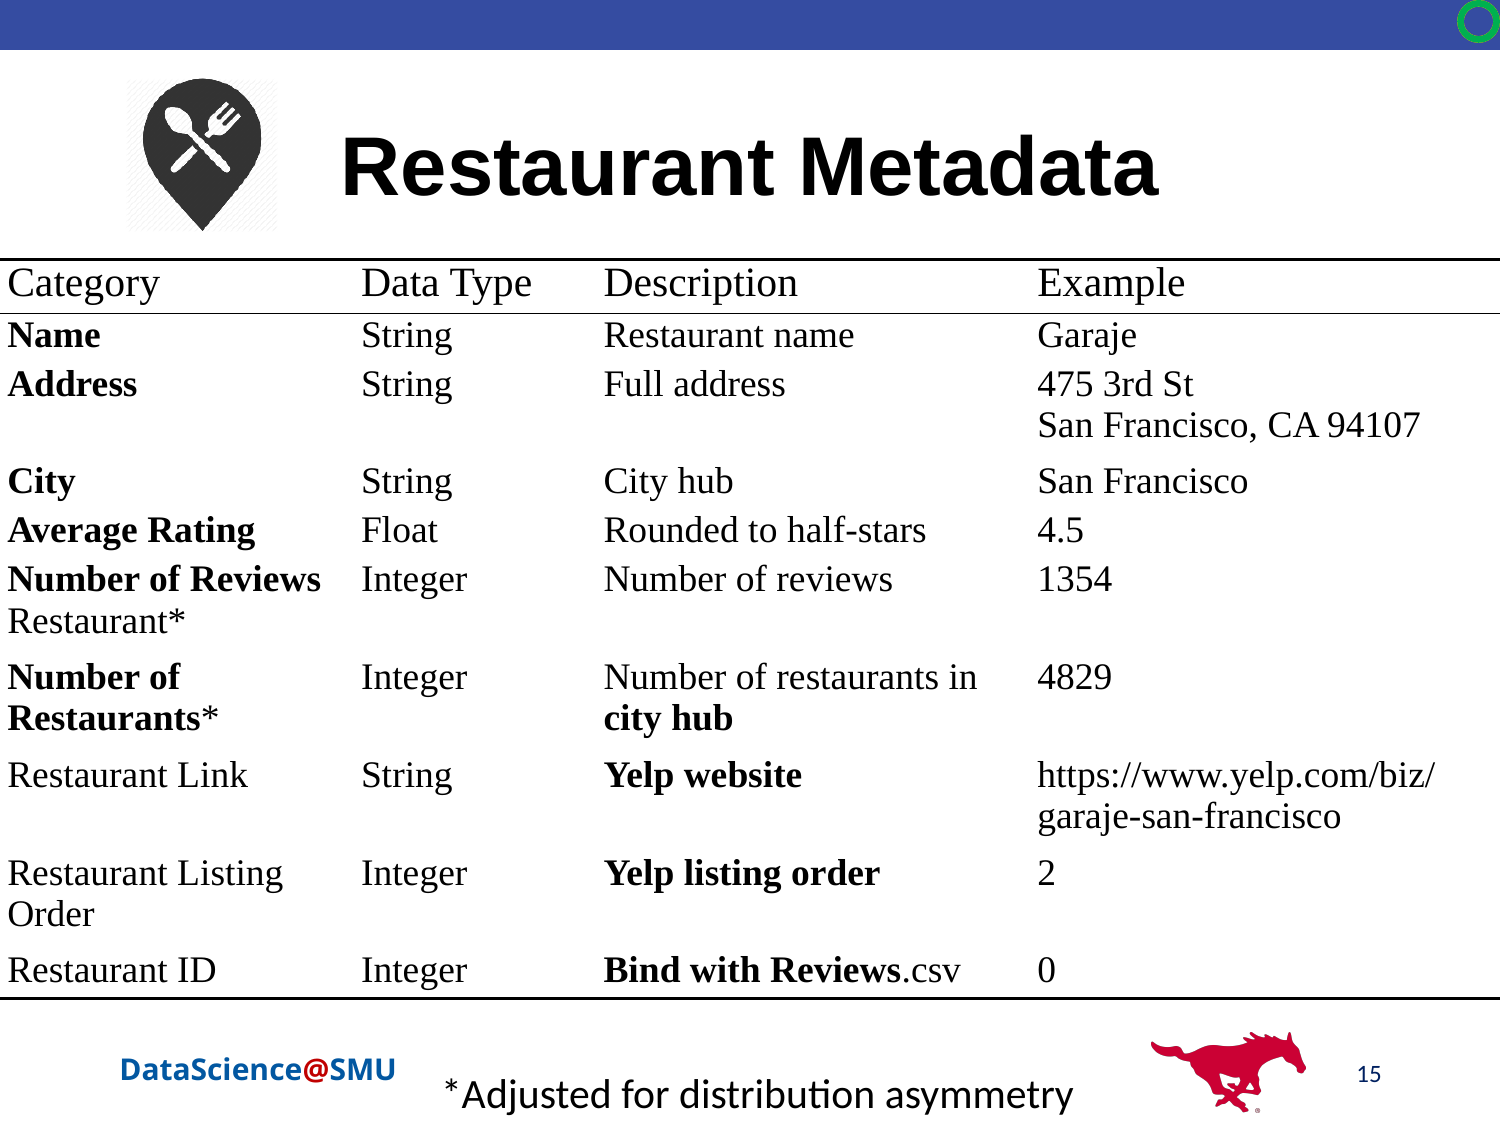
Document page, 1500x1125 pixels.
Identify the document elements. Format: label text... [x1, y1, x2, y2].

table_cell Address [0, 362, 354, 460]
table_cell Integer [354, 949, 596, 997]
table_cell 4829 [1030, 656, 1500, 754]
table_cell String [354, 460, 596, 509]
table_cell Float [354, 509, 596, 558]
table_cell City hub [596, 460, 1030, 509]
table_header Description [596, 261, 1030, 313]
table_cell Restaurant name [596, 314, 1030, 362]
table_cell Restaurant Link [0, 754, 354, 851]
table_cell Number of Reviews Restaurant* [0, 558, 354, 656]
table_cell City [0, 460, 354, 509]
table_cell Restaurant ID [0, 949, 354, 997]
table_cell Yelp website [596, 754, 1030, 851]
text_box *Adjusted for distribution asymmetry [426, 1059, 1090, 1125]
table_cell Full address [596, 362, 1030, 460]
table_cell Bind with Reviews.csv [596, 949, 1030, 997]
table_header Category [0, 261, 354, 313]
table_cell String [354, 362, 596, 460]
table_header Example [1030, 261, 1500, 313]
picture [1151, 1103, 1306, 1113]
table_cell Yelp listing order [596, 851, 1030, 949]
table_cell 2 [1030, 851, 1500, 949]
table_cell String [354, 754, 596, 851]
table_cell 475 3rd St San Francisco, CA 94107 [1030, 362, 1500, 460]
table_cell Restaurant Listing Order [0, 851, 354, 949]
table_cell Number of reviews [596, 558, 1030, 656]
table_cell Number of Restaurants* [0, 656, 354, 754]
table_cell Integer [354, 851, 596, 949]
table_cell Average Rating [0, 509, 354, 558]
table_cell 0 [1030, 949, 1500, 997]
title Restaurant Metadata [103, 59, 1397, 258]
text_box [1456, 0, 1500, 44]
table_cell San Francisco [1030, 460, 1500, 509]
table_cell Garaje [1030, 314, 1500, 362]
table_cell Number of restaurants in city hub [596, 656, 1030, 754]
table_cell Integer [354, 558, 596, 656]
table_cell Name [0, 314, 354, 362]
table_cell Rounded to half-stars [596, 509, 1030, 558]
text_box [0, 0, 1500, 50]
picture [125, 78, 278, 232]
table_cell https://www.yelp.com/biz/garaje-san-francisco [1030, 754, 1500, 851]
table_cell String [354, 314, 596, 362]
table_header Data Type [354, 261, 596, 313]
table_cell 1354 [1030, 558, 1500, 656]
slide_number 15 [1059, 1042, 1397, 1103]
table_cell 4.5 [1030, 509, 1500, 558]
table_cell Integer [354, 656, 596, 754]
picture [1151, 1032, 1306, 1042]
